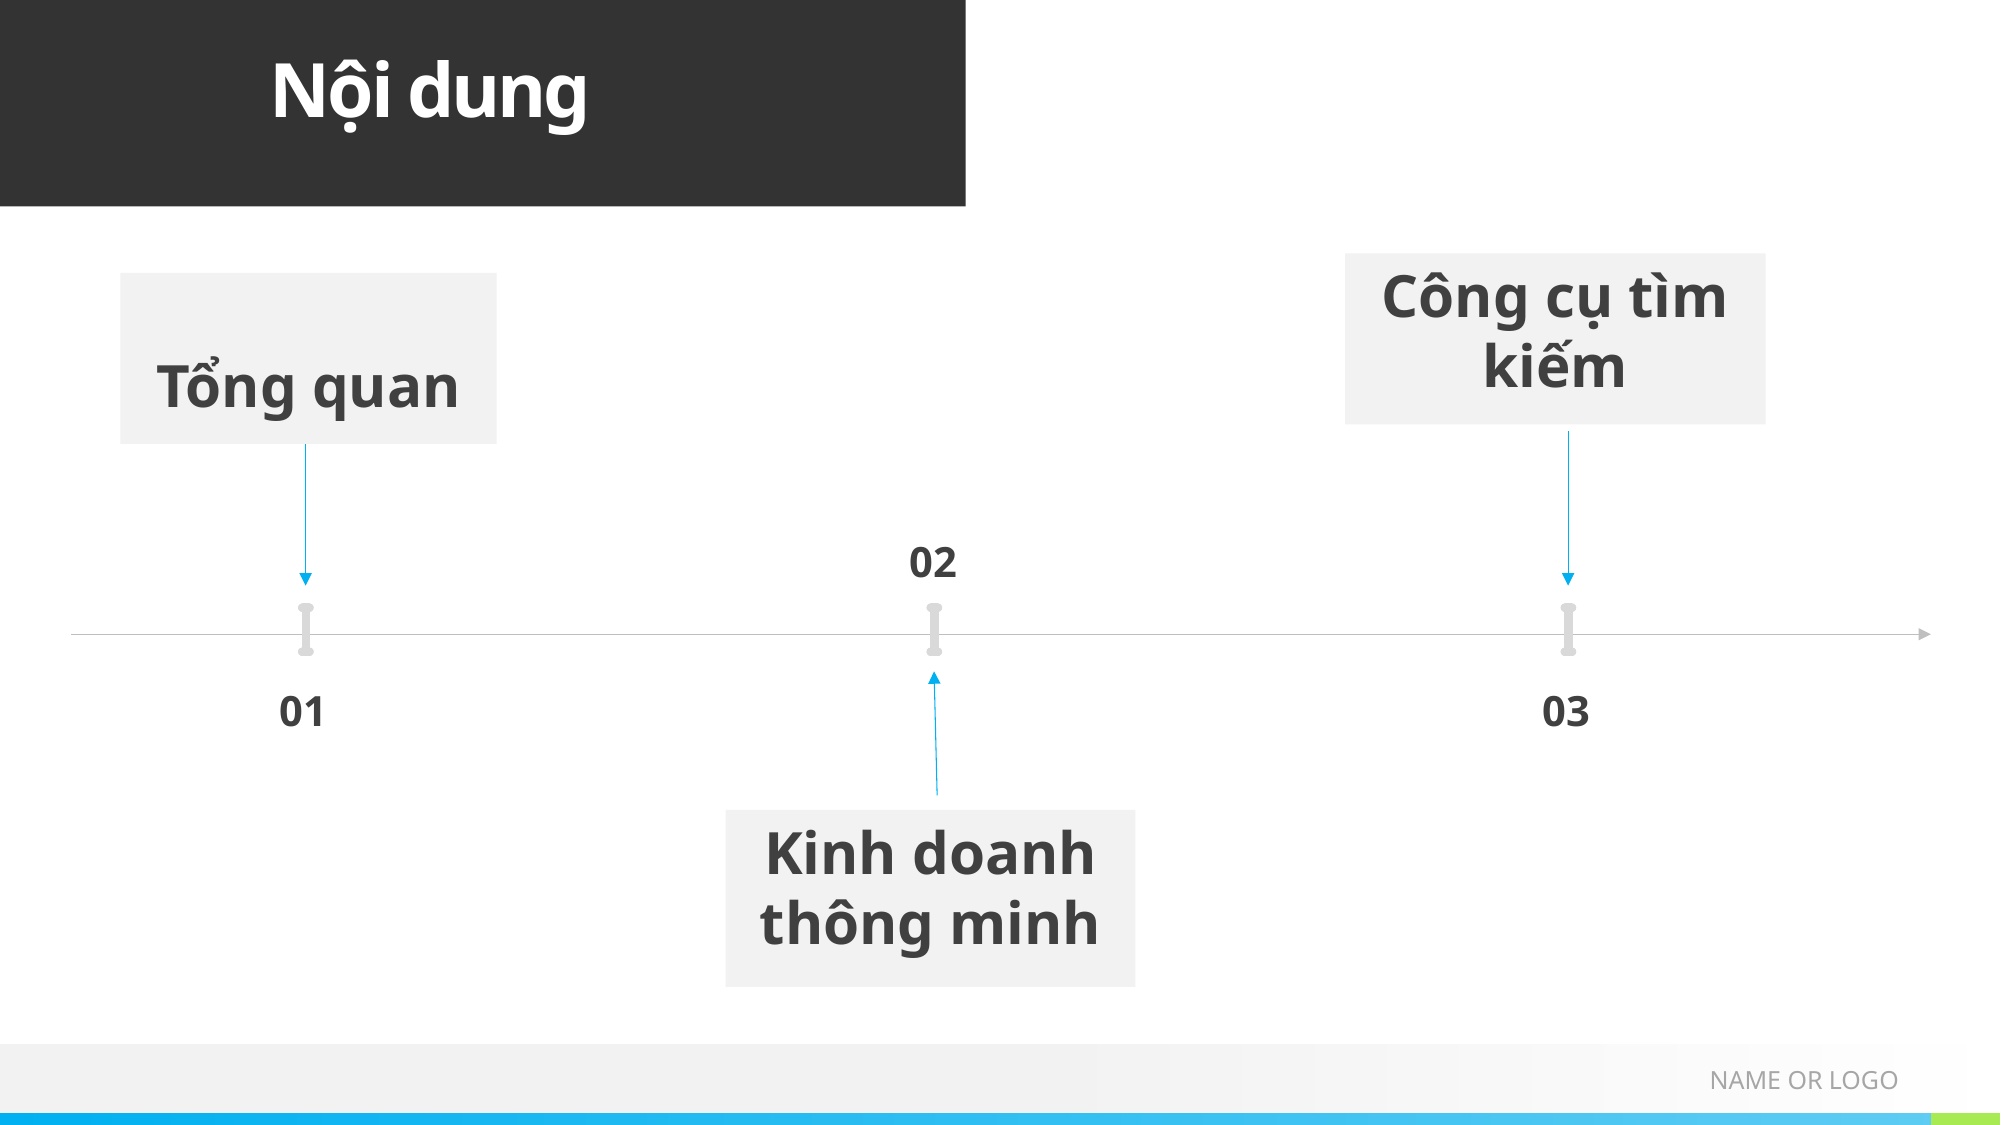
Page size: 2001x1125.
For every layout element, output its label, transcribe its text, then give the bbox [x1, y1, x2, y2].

title Nội dung [269, 52, 656, 124]
list 03 [1535, 684, 1597, 718]
list 02 [902, 535, 965, 569]
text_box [930, 607, 939, 652]
list Công cụ tìm kiếm [1345, 253, 1766, 425]
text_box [302, 607, 310, 652]
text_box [1564, 607, 1573, 652]
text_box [934, 671, 938, 796]
text_box [0, 0, 967, 207]
list 01 [272, 684, 335, 718]
list Kinh doanh thông minh [725, 809, 1136, 987]
list Tổng quan [120, 272, 497, 444]
